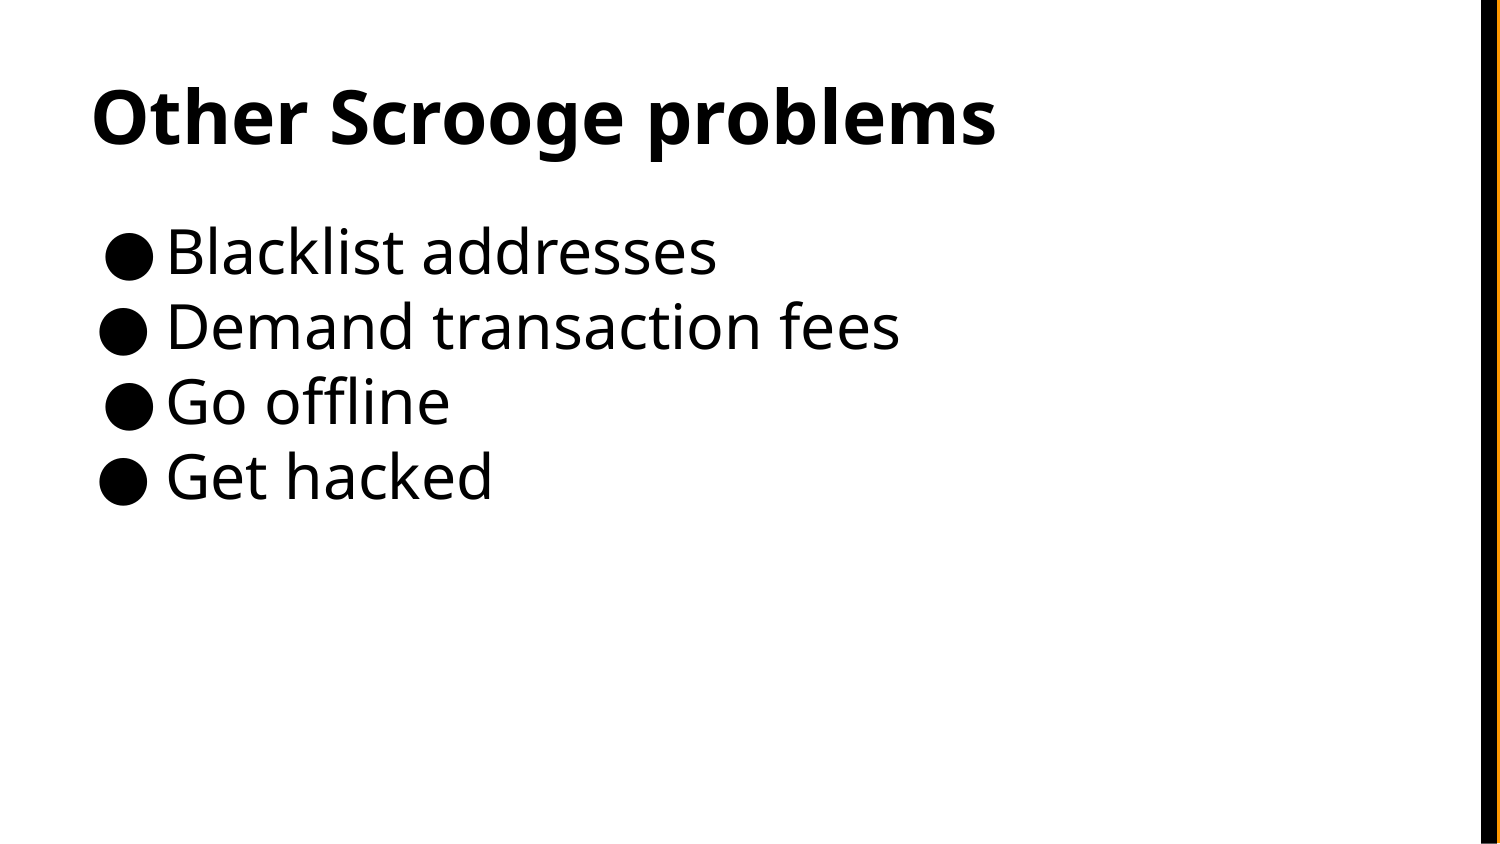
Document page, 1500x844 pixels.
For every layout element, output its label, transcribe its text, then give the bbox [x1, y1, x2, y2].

list Blacklist addresses Demand transaction fees Go offline Get hacked [75, 196, 1425, 808]
title Other Scrooge problems [75, 33, 1425, 175]
